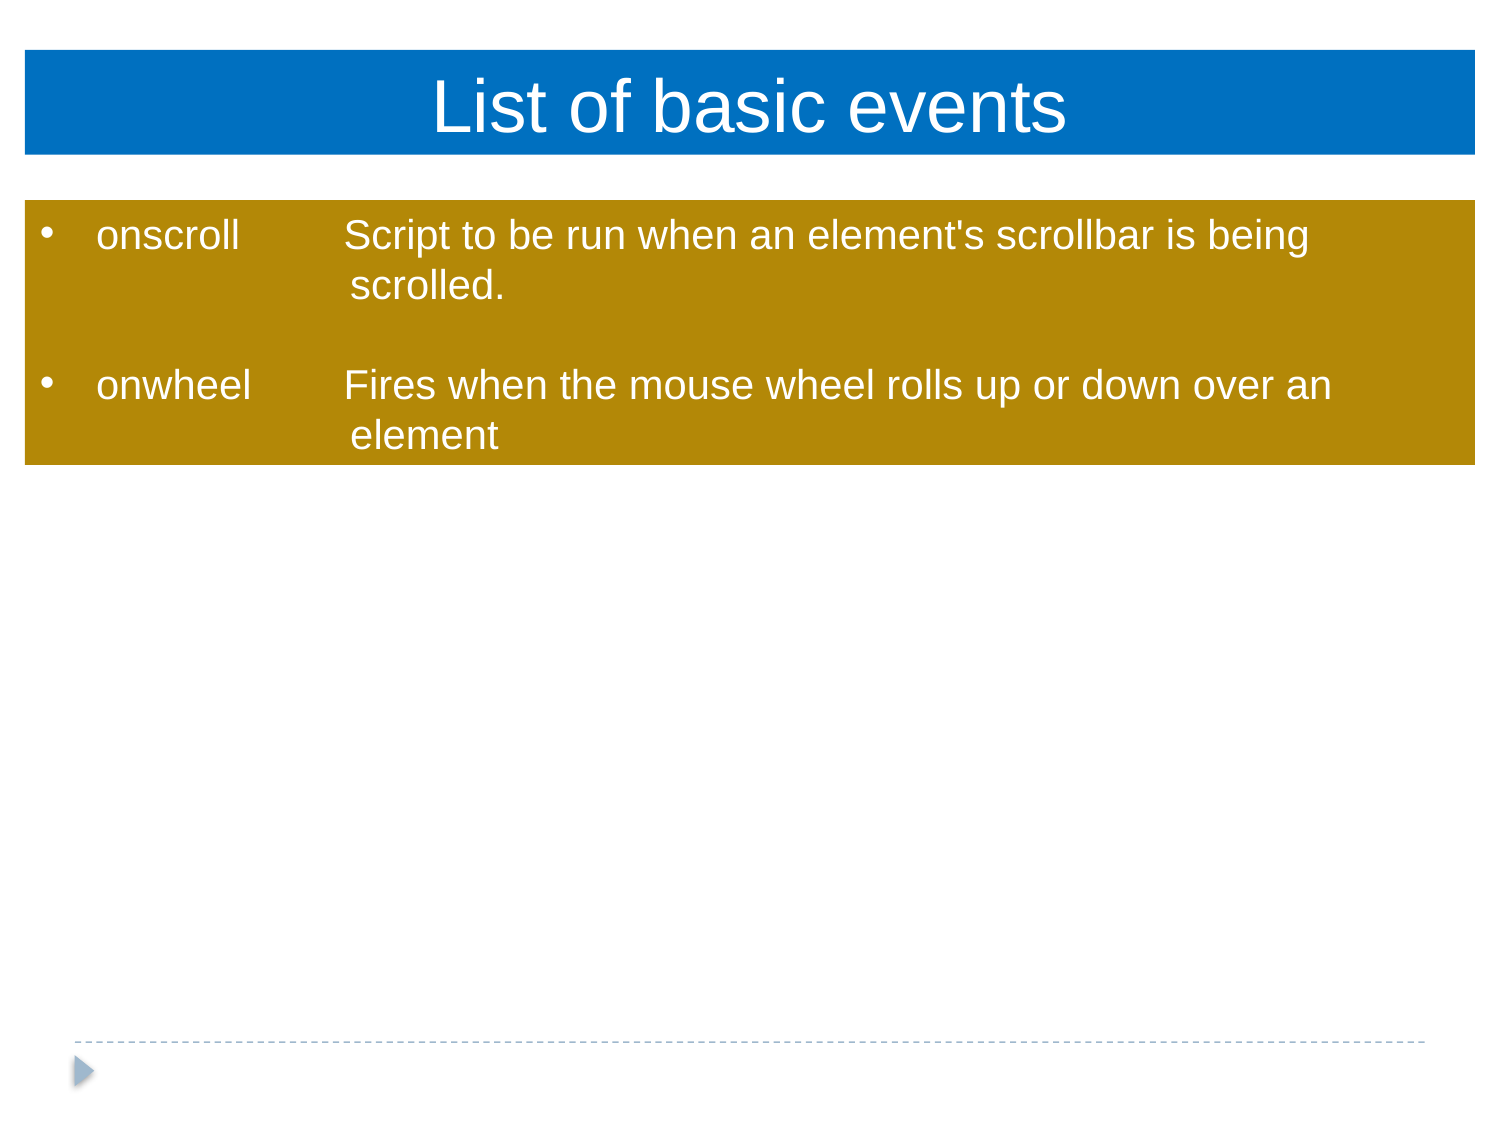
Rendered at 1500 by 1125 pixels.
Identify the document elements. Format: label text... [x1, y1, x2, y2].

text_box onscroll Script to be run when an element's scrollbar is being scrolled. onwheel Fires when the mouse wheel rolls up or down over an element [24, 200, 1475, 465]
text_box List of basic events [24, 49, 1475, 155]
